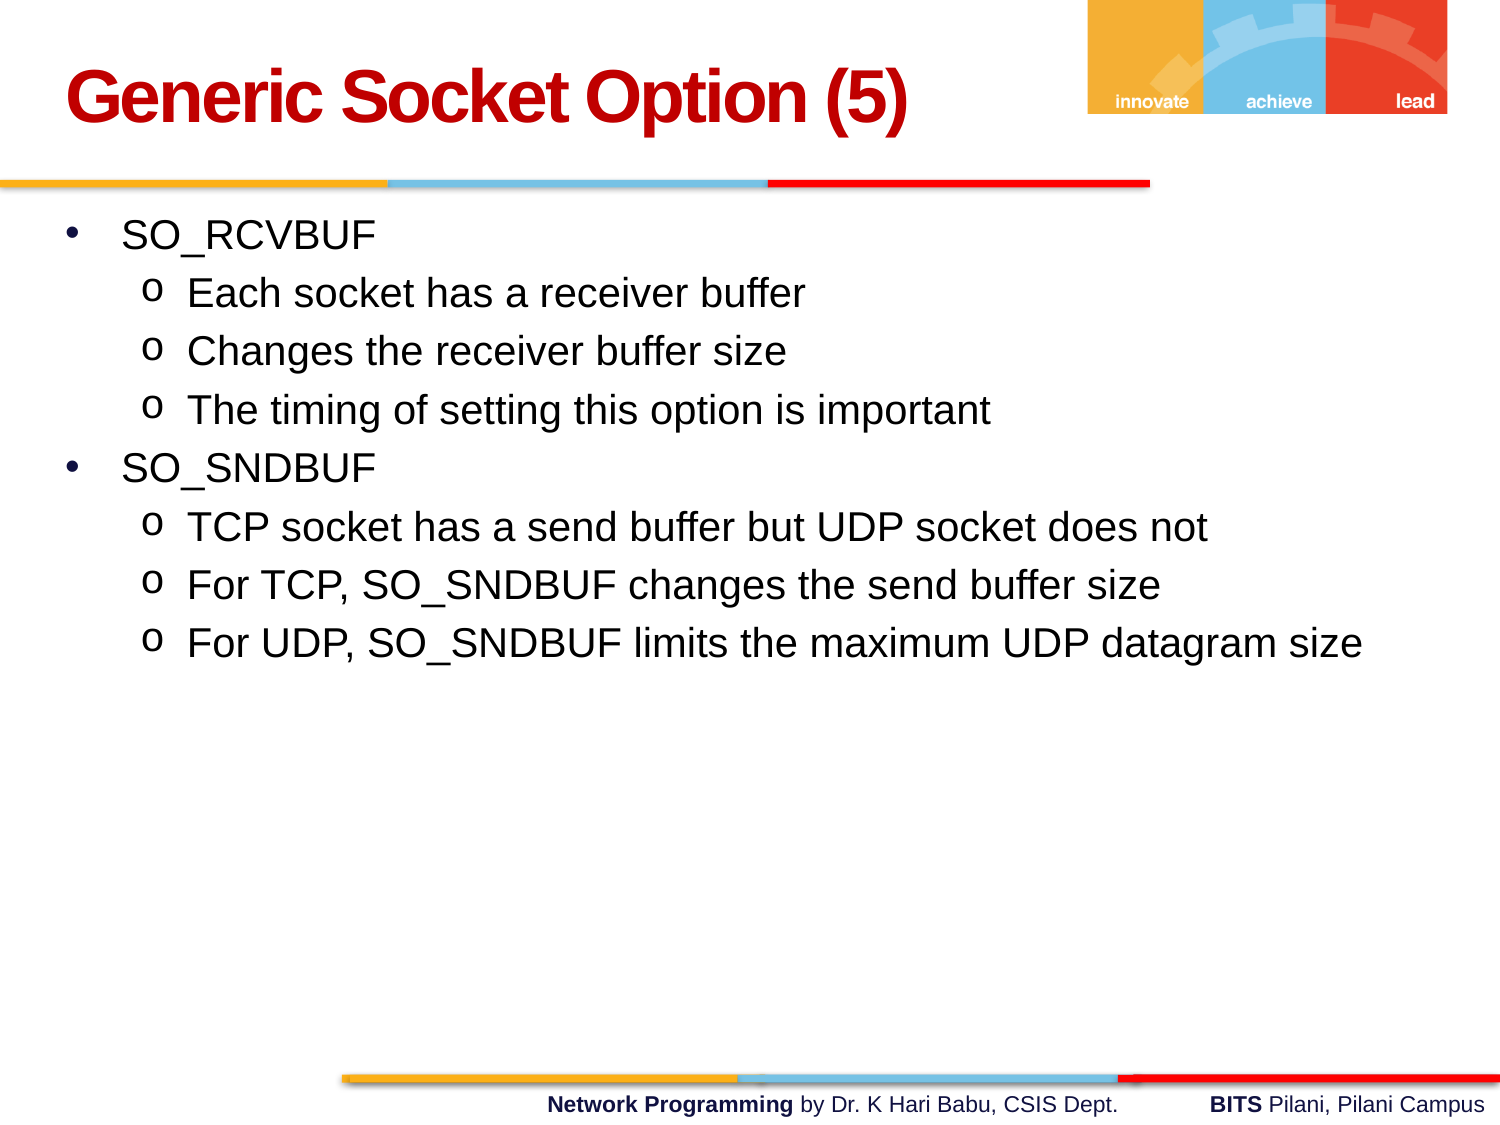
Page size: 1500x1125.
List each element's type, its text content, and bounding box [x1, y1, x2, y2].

list Generic Socket Option (5) [49, 24, 1088, 176]
list SO_RCVBUF Each socket has a receiver buffer Changes the receiver buffer size The timing of setting this option is important SO_SNDBUF TCP socket has a send buffer but UDP socket does not For TCP, SO_SNDBUF changes the send buffer size For UDP, SO_SNDBUF limits the maximum UDP datagram size [49, 199, 1463, 1038]
picture [1087, 0, 1448, 114]
